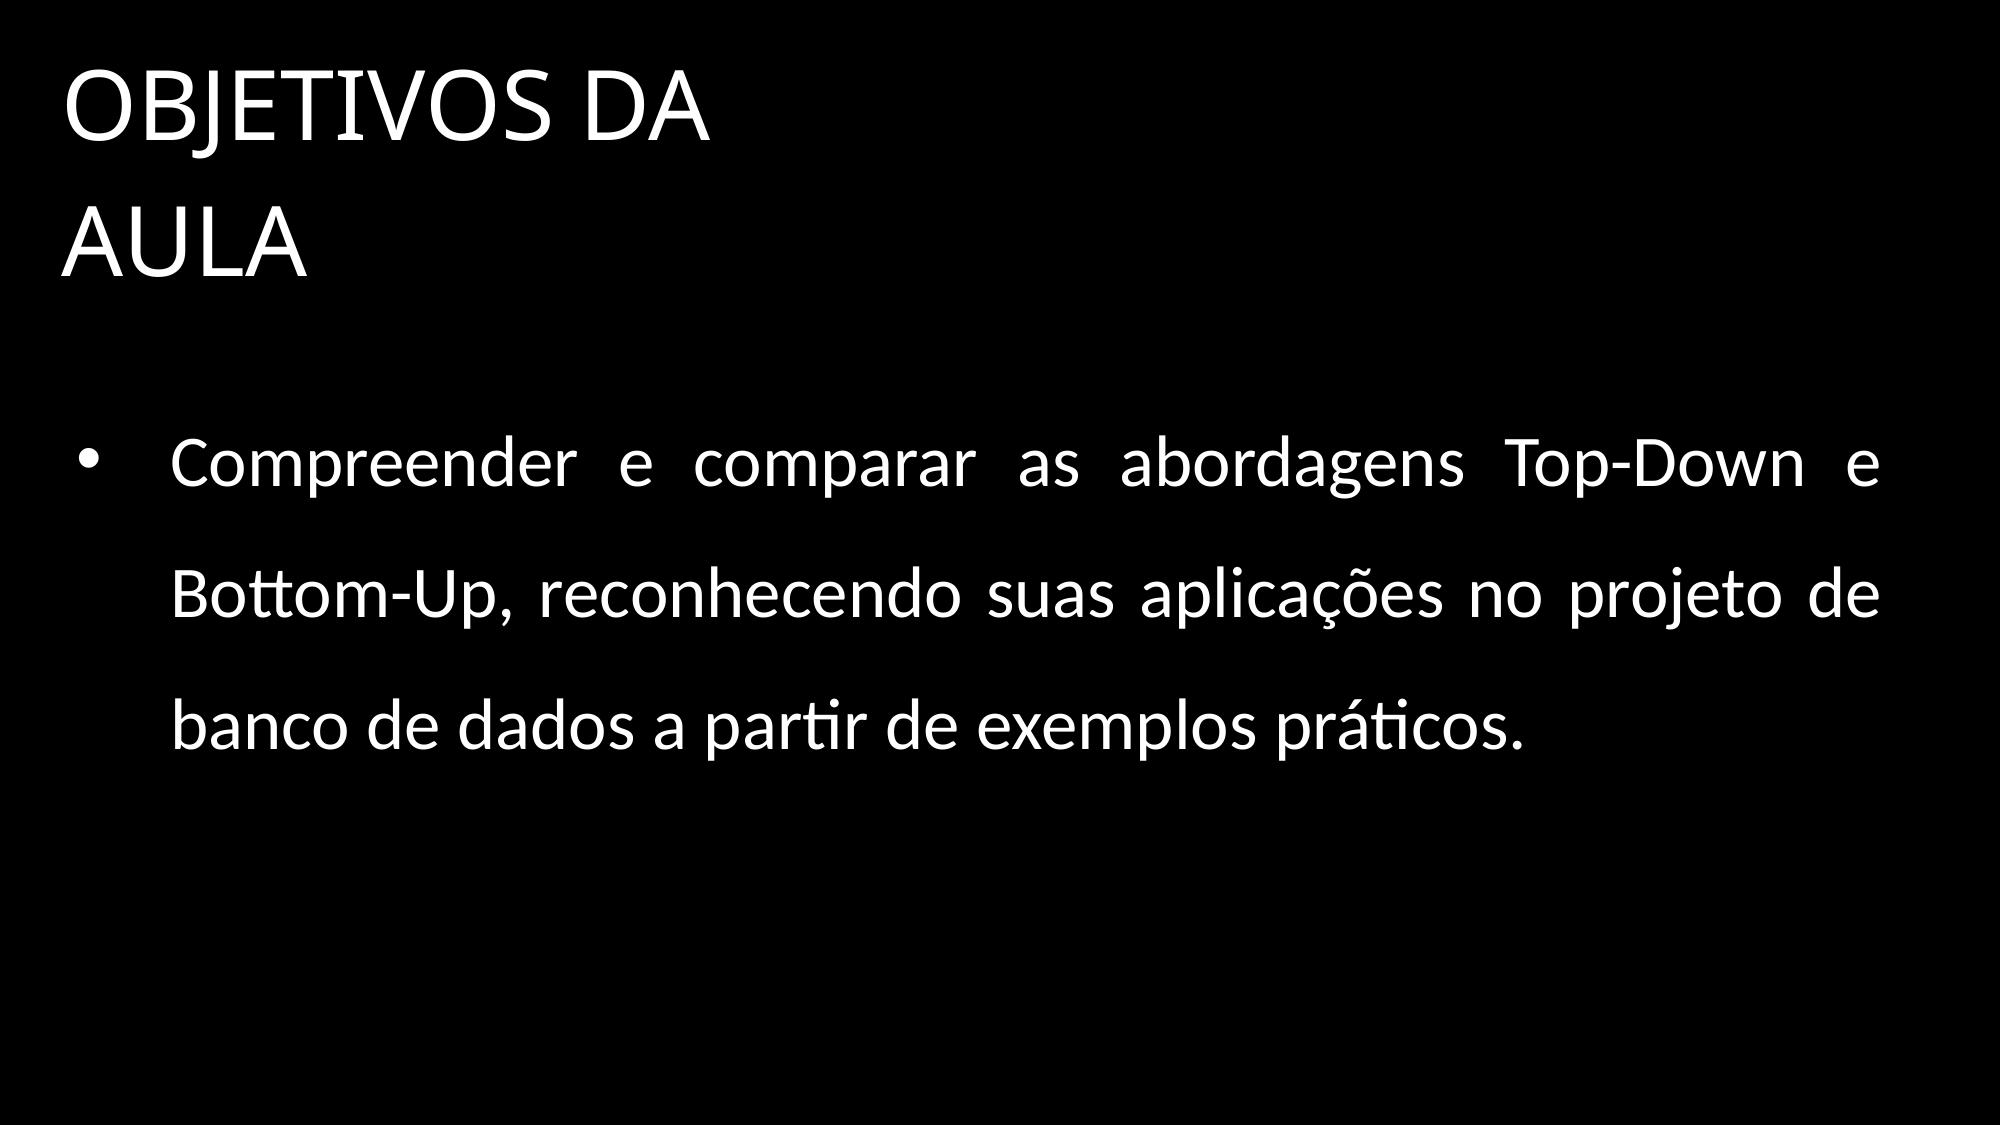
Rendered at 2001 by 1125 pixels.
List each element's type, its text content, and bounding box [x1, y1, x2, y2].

text_box OBJETIVOS DA AULA [61, 24, 887, 297]
text_box Compreender e comparar as abordagens Top-Down e Bottom-Up, reconhecendo suas aplicações no projeto de banco de dados a partir de exemplos práticos. [61, 362, 1898, 772]
